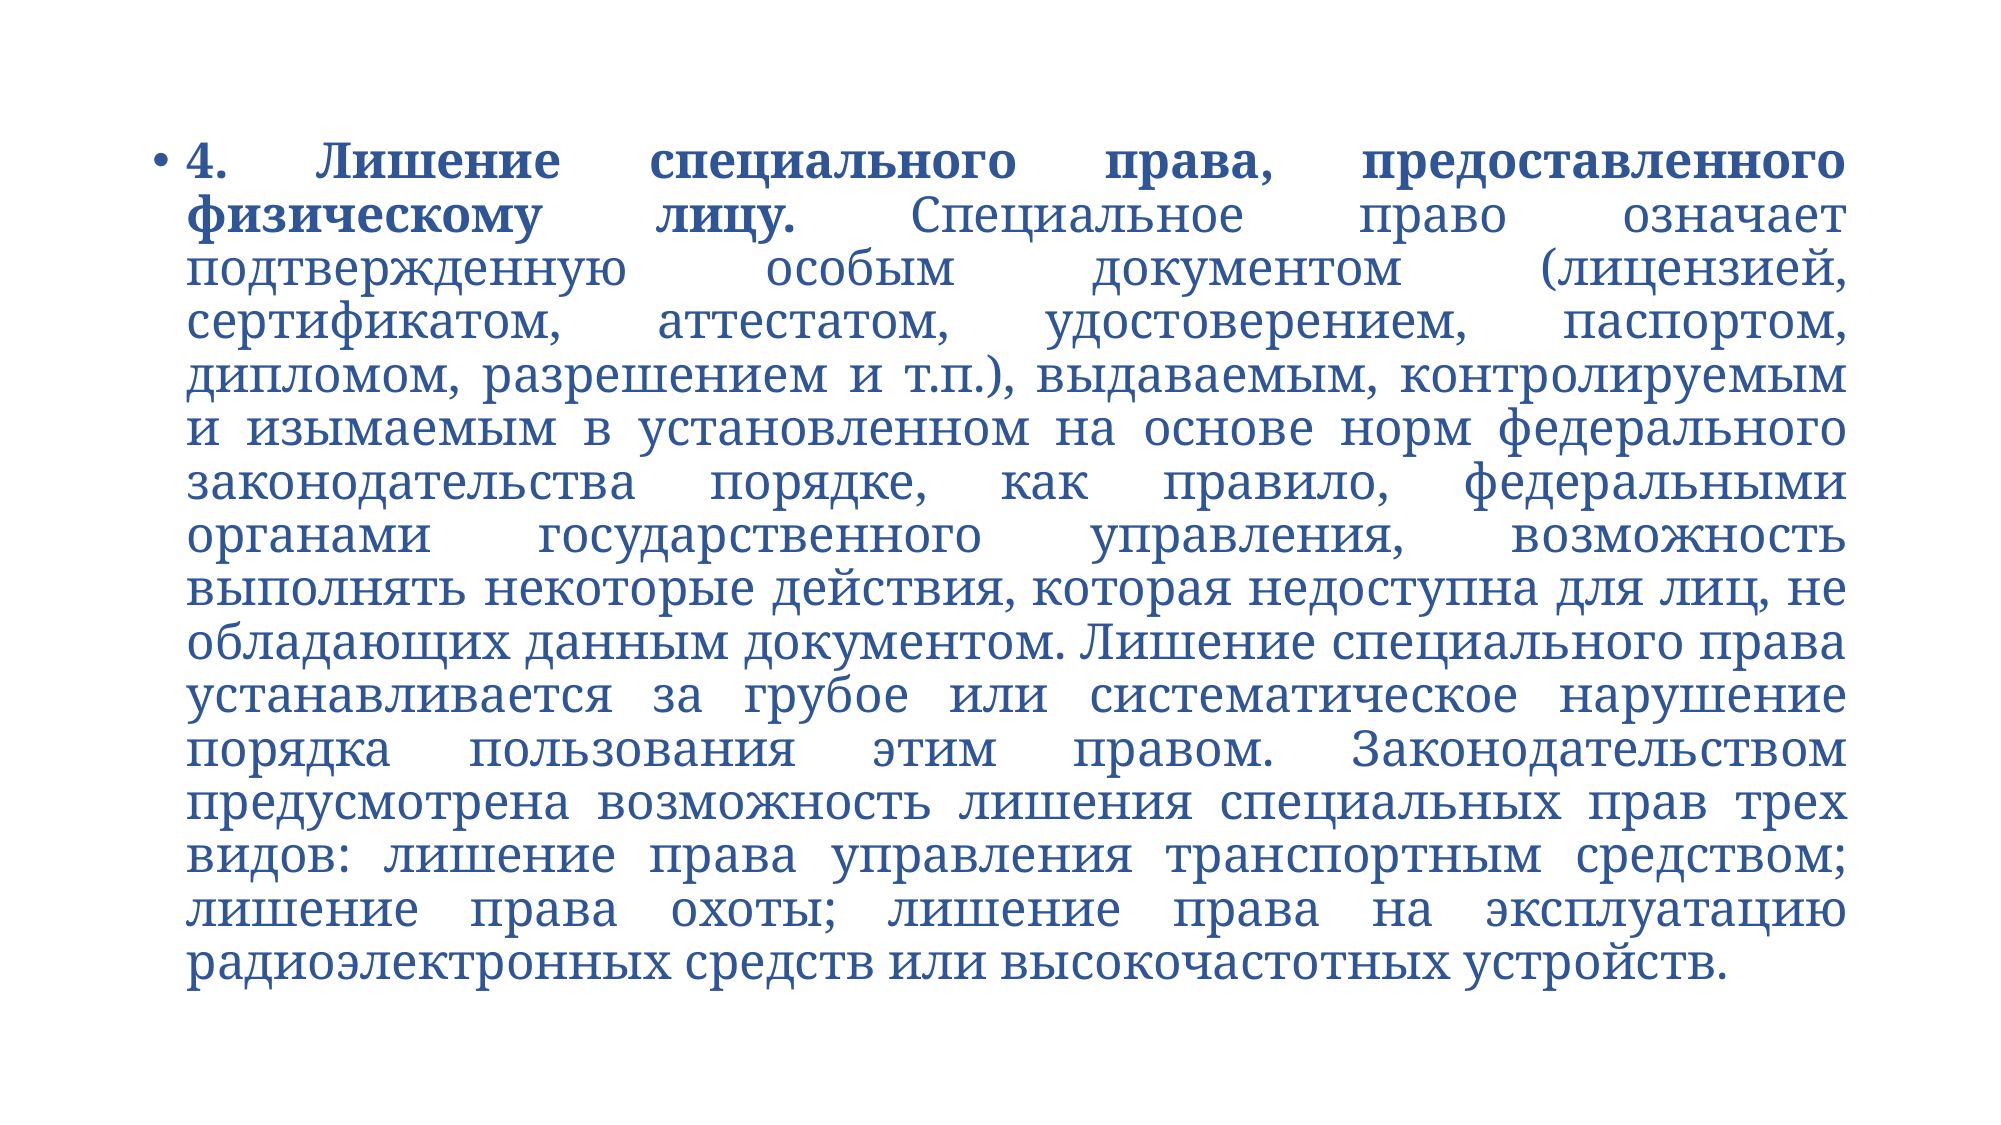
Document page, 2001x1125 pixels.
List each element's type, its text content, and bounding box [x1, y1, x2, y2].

list 4. Лишение специального права, предоставленного физическому лицу. Специальное право означает подтвержденную особым документом (лицензией, сертификатом, аттестатом, удостоверением, паспортом, дипломом, разрешением и т.п.), выдаваемым, контролируемым и изымаемым в установленном на основе норм федерального законодательства порядке, как правило, федеральными органами государственного управления, возможность выполнять некоторые действия, которая недоступна для лиц, не обладающих данным документом. Лишение специального права устанавливается за грубое или систематическое нарушение порядка пользования этим правом. Законодательством предусмотрена возможность лишения специальных прав трех видов: лишение права управления транспортным средством; лишение права охоты; лишение права на эксплуатацию радиоэлектронных средств или высокочастотных устройств. [137, 128, 1863, 1014]
